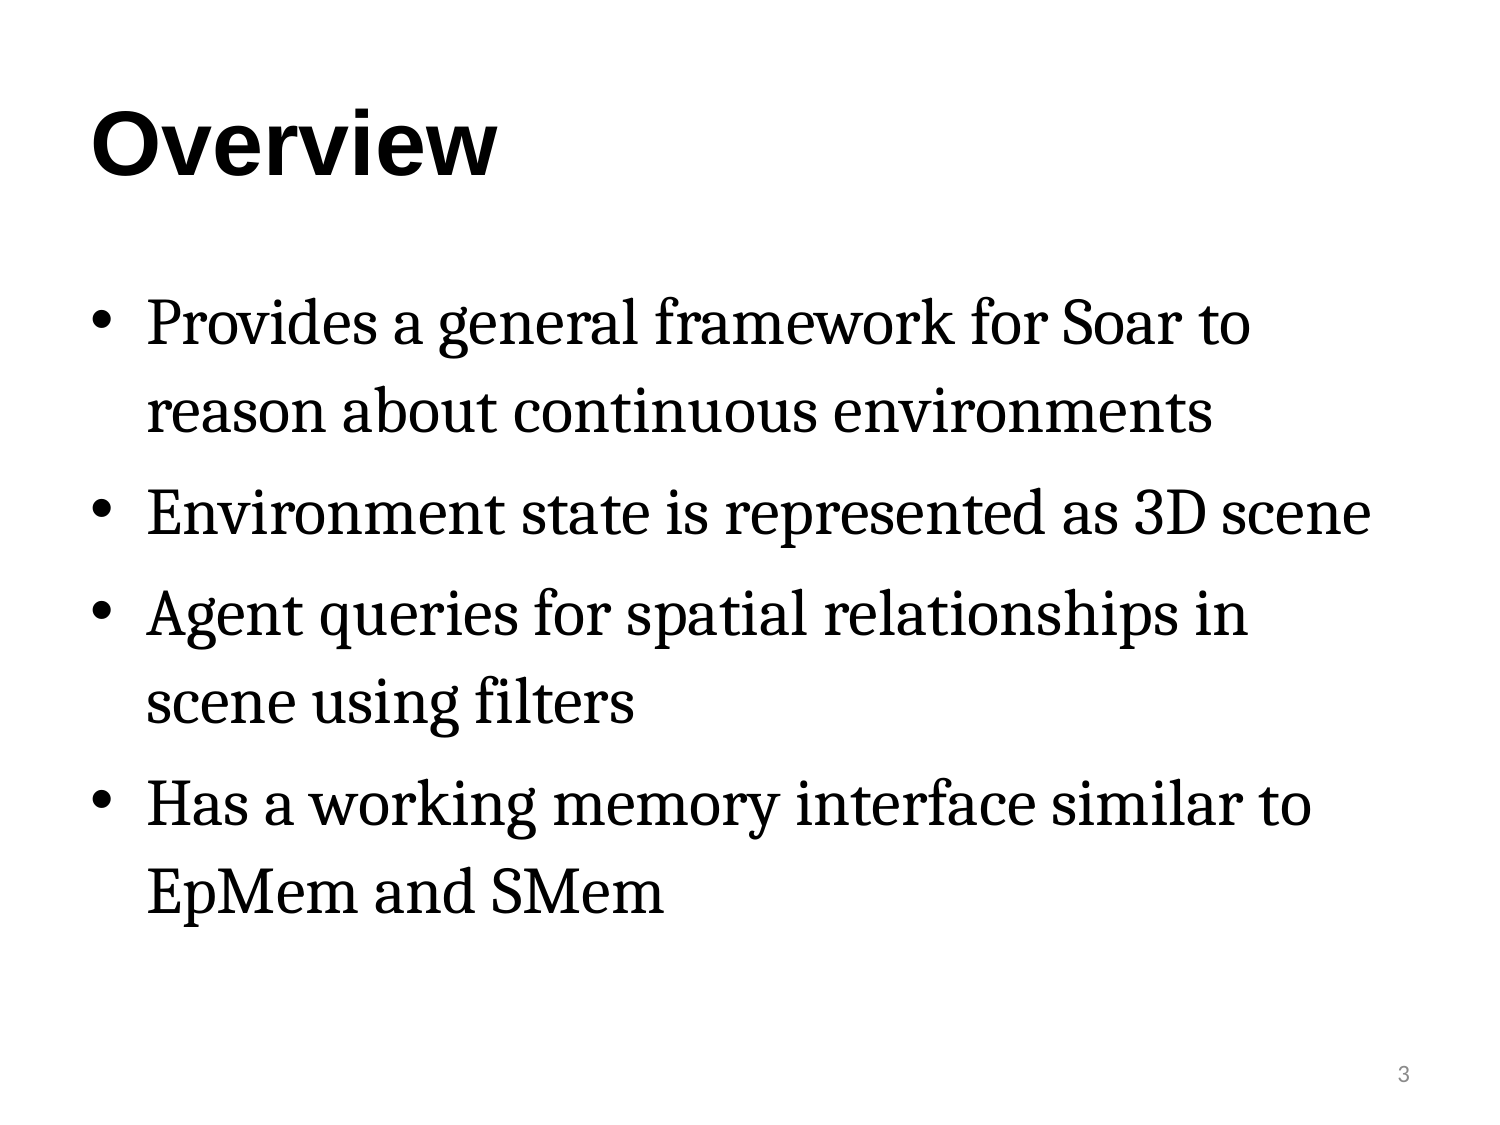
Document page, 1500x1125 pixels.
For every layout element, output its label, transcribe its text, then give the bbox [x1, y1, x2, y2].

slide_number 3 [1074, 1042, 1425, 1103]
list Provides a general framework for Soar to reason about continuous environments Environment state is represented as 3D scene Agent queries for spatial relationships in scene using filters Has a working memory interface similar to EpMem and SMem [75, 262, 1425, 1005]
title Overview [75, 45, 1425, 233]
